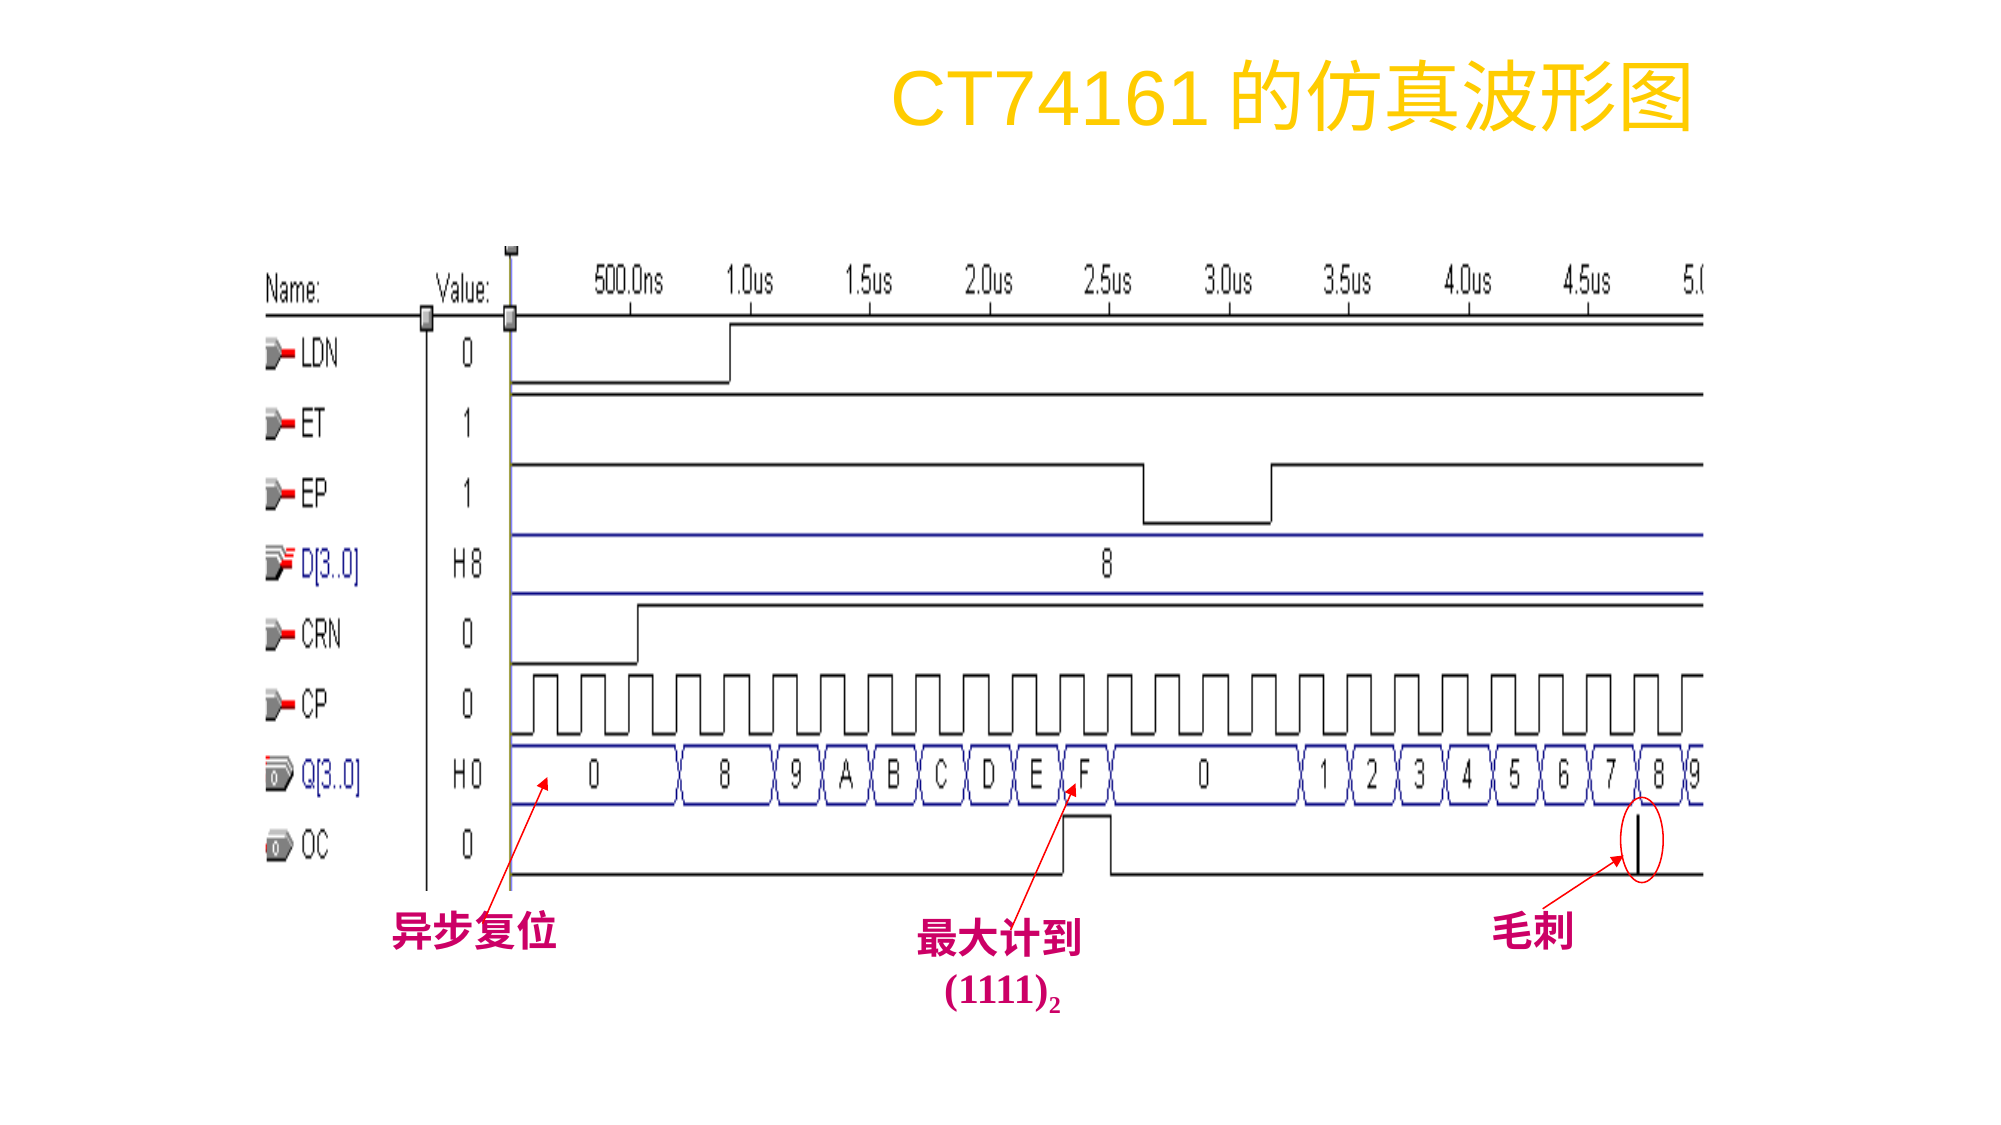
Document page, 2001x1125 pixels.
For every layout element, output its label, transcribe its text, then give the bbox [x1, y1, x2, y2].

picture [265, 246, 1704, 891]
text_box 最大计到(1111)2 [901, 909, 1104, 1021]
text_box 异步复位 [373, 903, 576, 964]
title CT74161的仿真波形图 [875, 50, 2000, 150]
text_box 毛刺 [1432, 903, 1634, 964]
